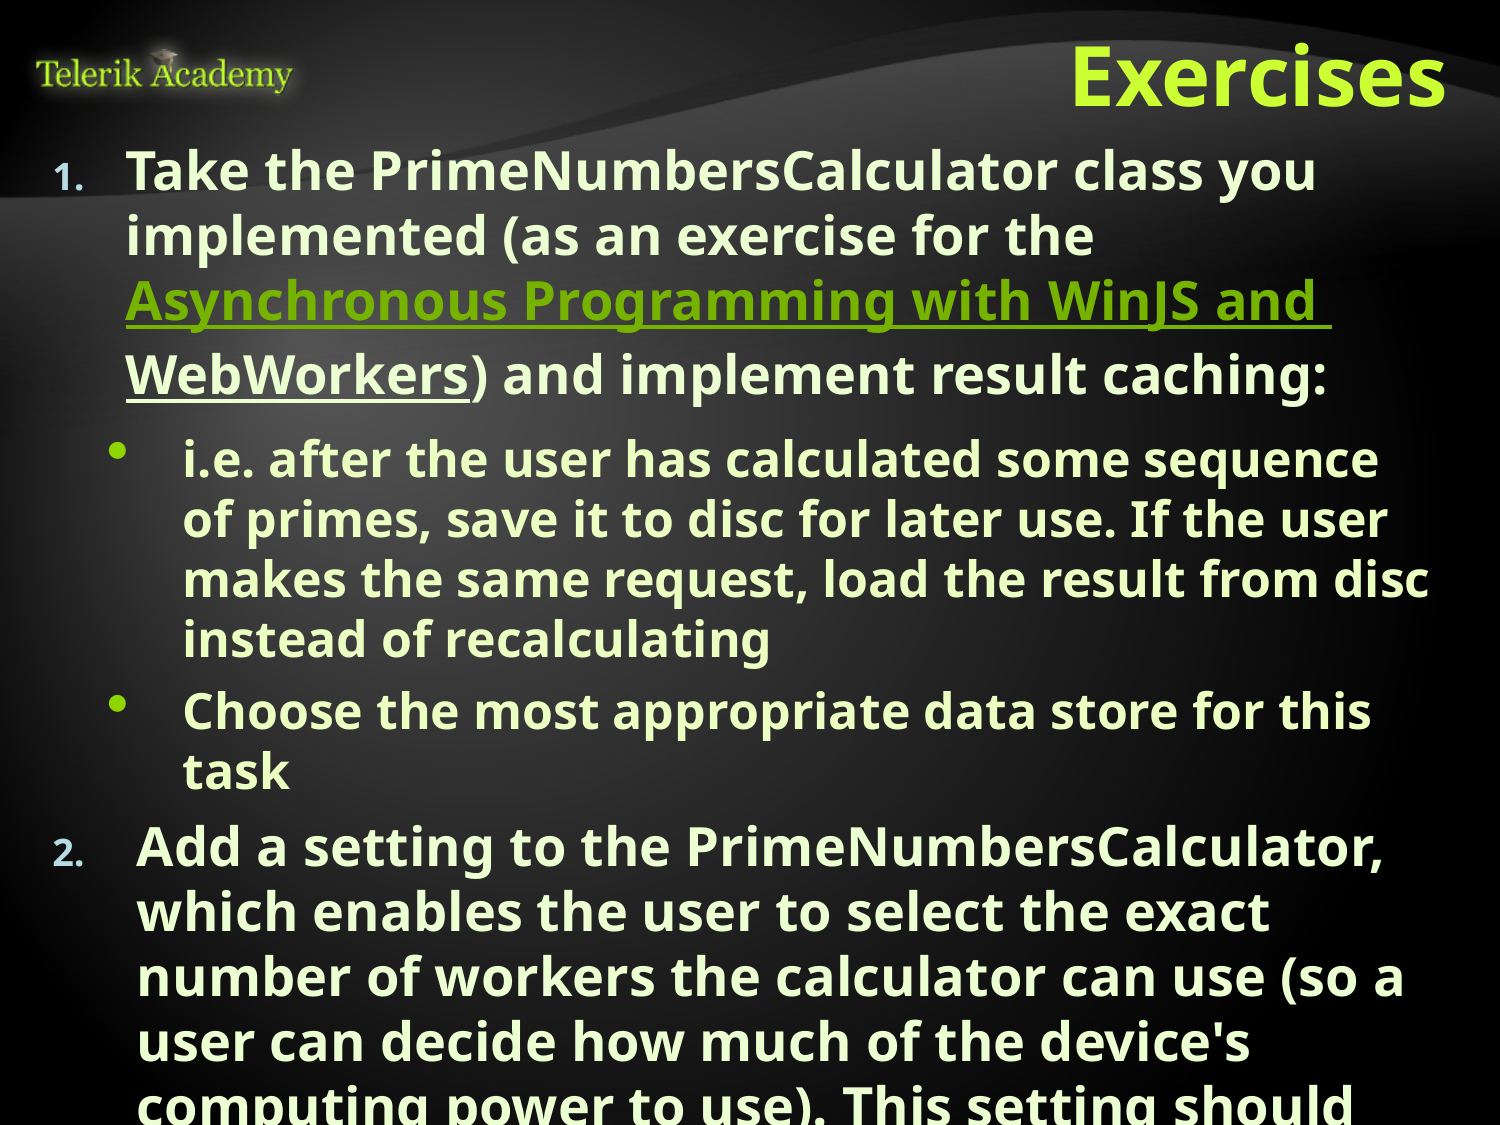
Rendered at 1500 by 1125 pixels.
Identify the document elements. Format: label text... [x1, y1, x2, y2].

title Exercises [300, 12, 1463, 150]
list Take the PrimeNumbersCalculator class you implemented (as an exercise for the Asynchronous Programming with WinJS and WebWorkers) and implement result caching: i.e. after the user has calculated some sequence of primes, save it to disc for later use. If the user makes the same request, load the result from disc instead of recalculating Choose the most appropriate data store for this task Add a setting to the PrimeNumbersCalculator, which enables the user to select the exact number of workers the calculator can use (so a user can decide how much of the device's computing power to use). This setting should be saved and preserved between app launches Choose the most appropriate data store for this task [37, 129, 1450, 1092]
picture [0, 0, 1500, 1125]
